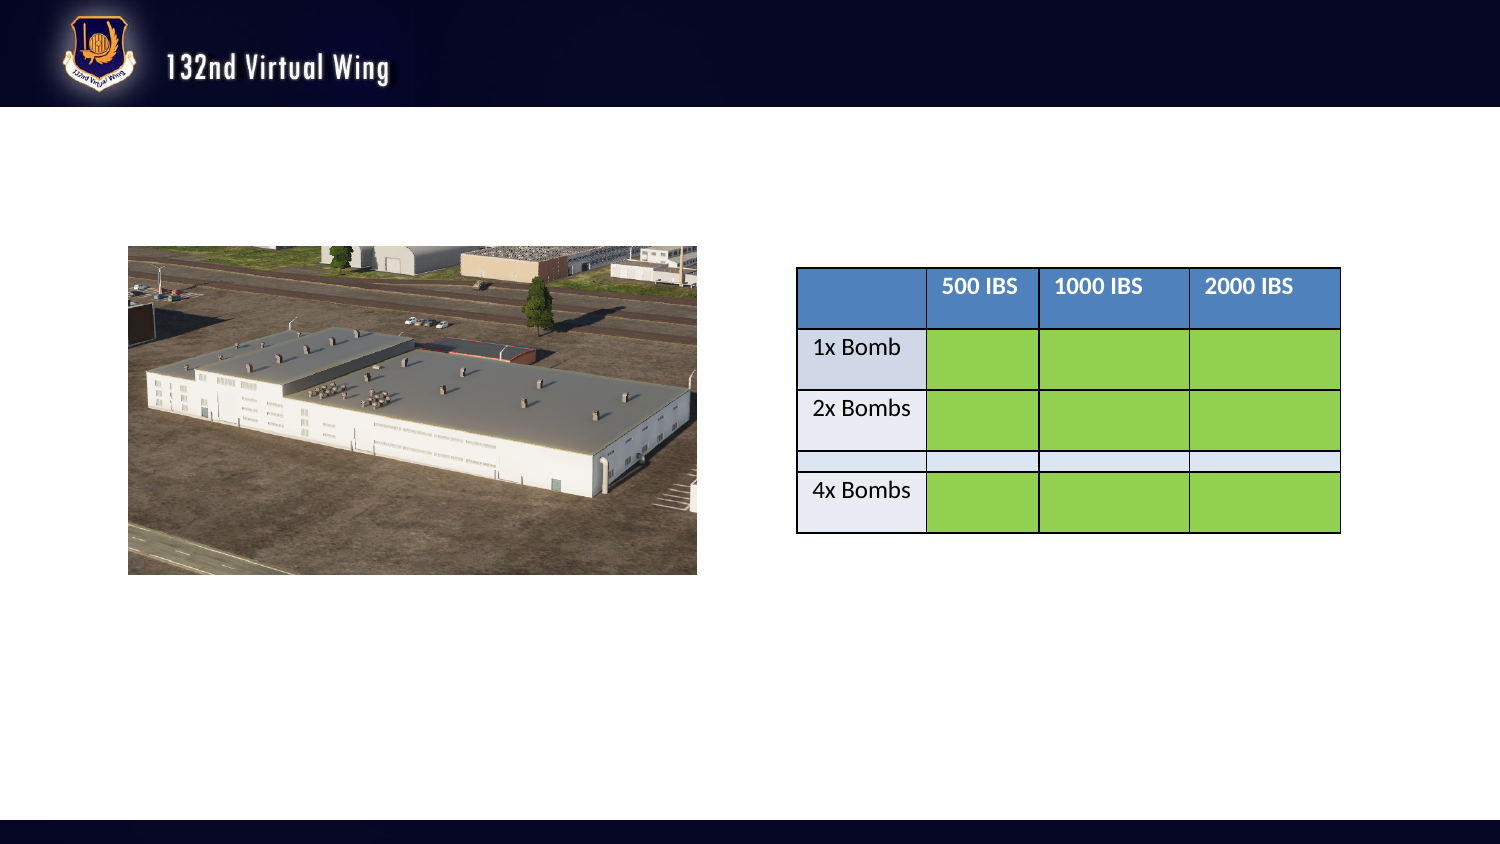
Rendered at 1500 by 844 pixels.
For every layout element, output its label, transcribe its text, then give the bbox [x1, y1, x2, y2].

table_cell [1040, 473, 1189, 532]
table_cell 4x Bombs [798, 473, 926, 532]
table_header [798, 269, 926, 328]
table_cell 1x Bomb [798, 330, 926, 389]
table_cell [1040, 452, 1189, 471]
table_cell [1190, 473, 1340, 532]
table_cell [927, 391, 1038, 450]
table_cell [1040, 330, 1189, 389]
table_cell [1190, 391, 1340, 450]
table_cell [1190, 452, 1340, 471]
picture [0, 820, 1500, 844]
picture [0, 0, 1500, 107]
picture [128, 245, 697, 576]
table_cell [798, 452, 926, 471]
table_cell [927, 473, 1038, 532]
table_header 1000 IBS [1040, 269, 1189, 328]
table_cell [927, 330, 1038, 389]
table_cell [1040, 391, 1189, 450]
table_header 2000 IBS [1190, 269, 1340, 328]
table_cell [1190, 330, 1340, 389]
table_cell 2x Bombs [798, 391, 926, 450]
table_header 500 IBS [927, 269, 1038, 328]
table_cell [927, 452, 1038, 471]
